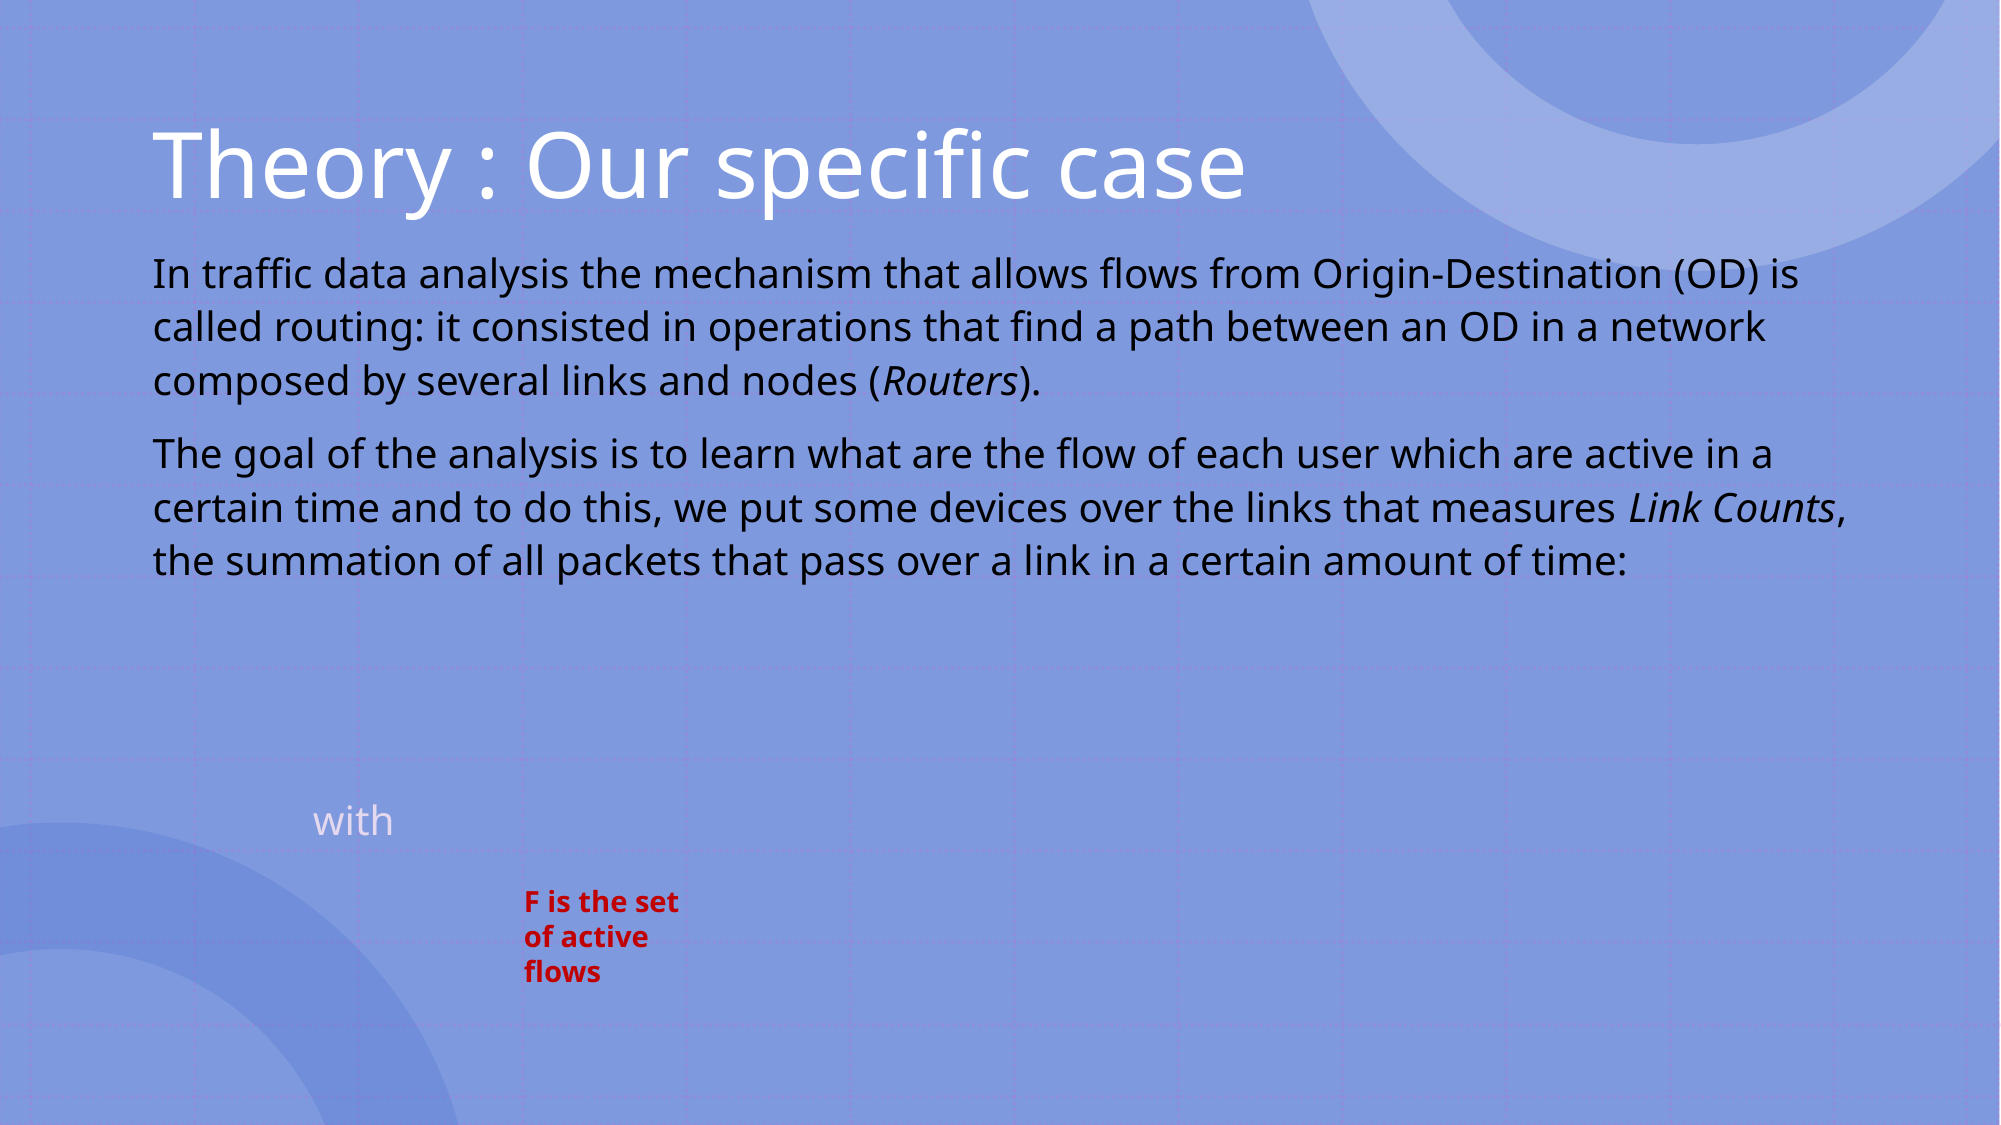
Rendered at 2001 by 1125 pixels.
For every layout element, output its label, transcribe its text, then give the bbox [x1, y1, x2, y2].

text_box F is the set of active flows [509, 875, 701, 996]
title Theory : Our specific case [137, 59, 1863, 278]
